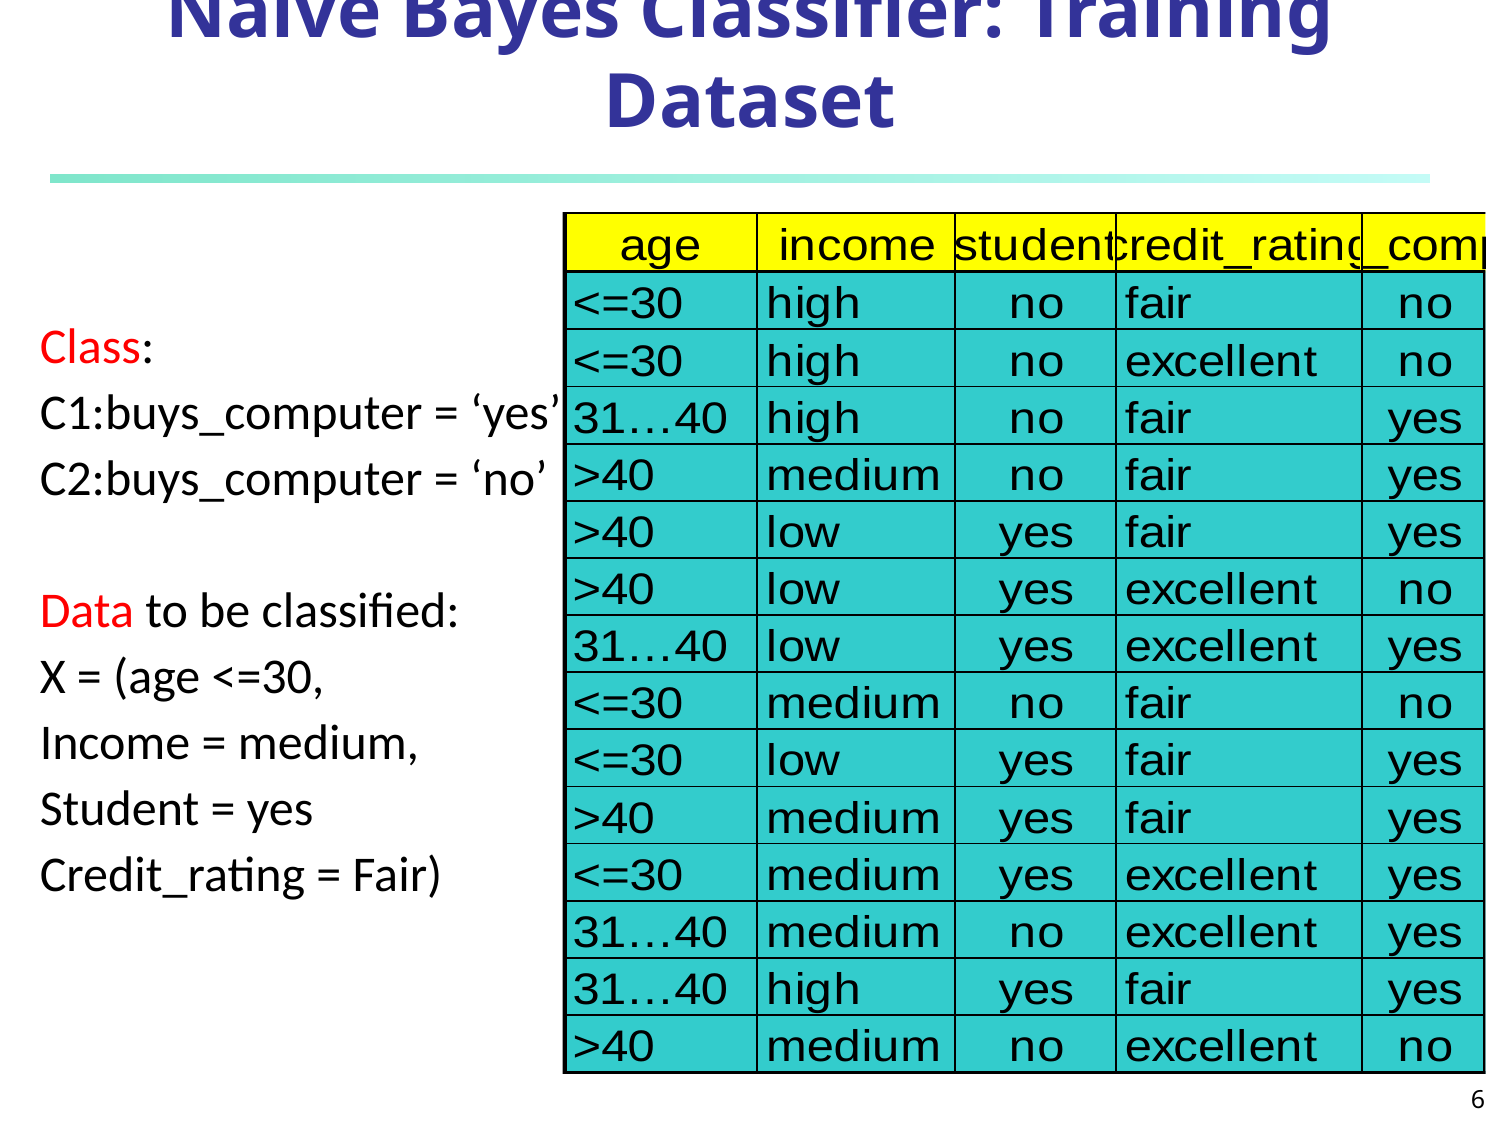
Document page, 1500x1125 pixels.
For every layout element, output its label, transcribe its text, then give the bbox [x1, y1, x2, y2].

text_box Class: C1:buys_computer = ‘yes’ C2:buys_computer = ‘no’ Data to be classified: X = (age <=30, Income = medium, Student = yes Credit_rating = Fair) [24, 299, 557, 909]
slide_number 6 [1187, 1062, 1500, 1125]
title Naïve Bayes Classifier: Training Dataset [0, 50, 1500, 150]
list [562, 212, 1488, 1076]
